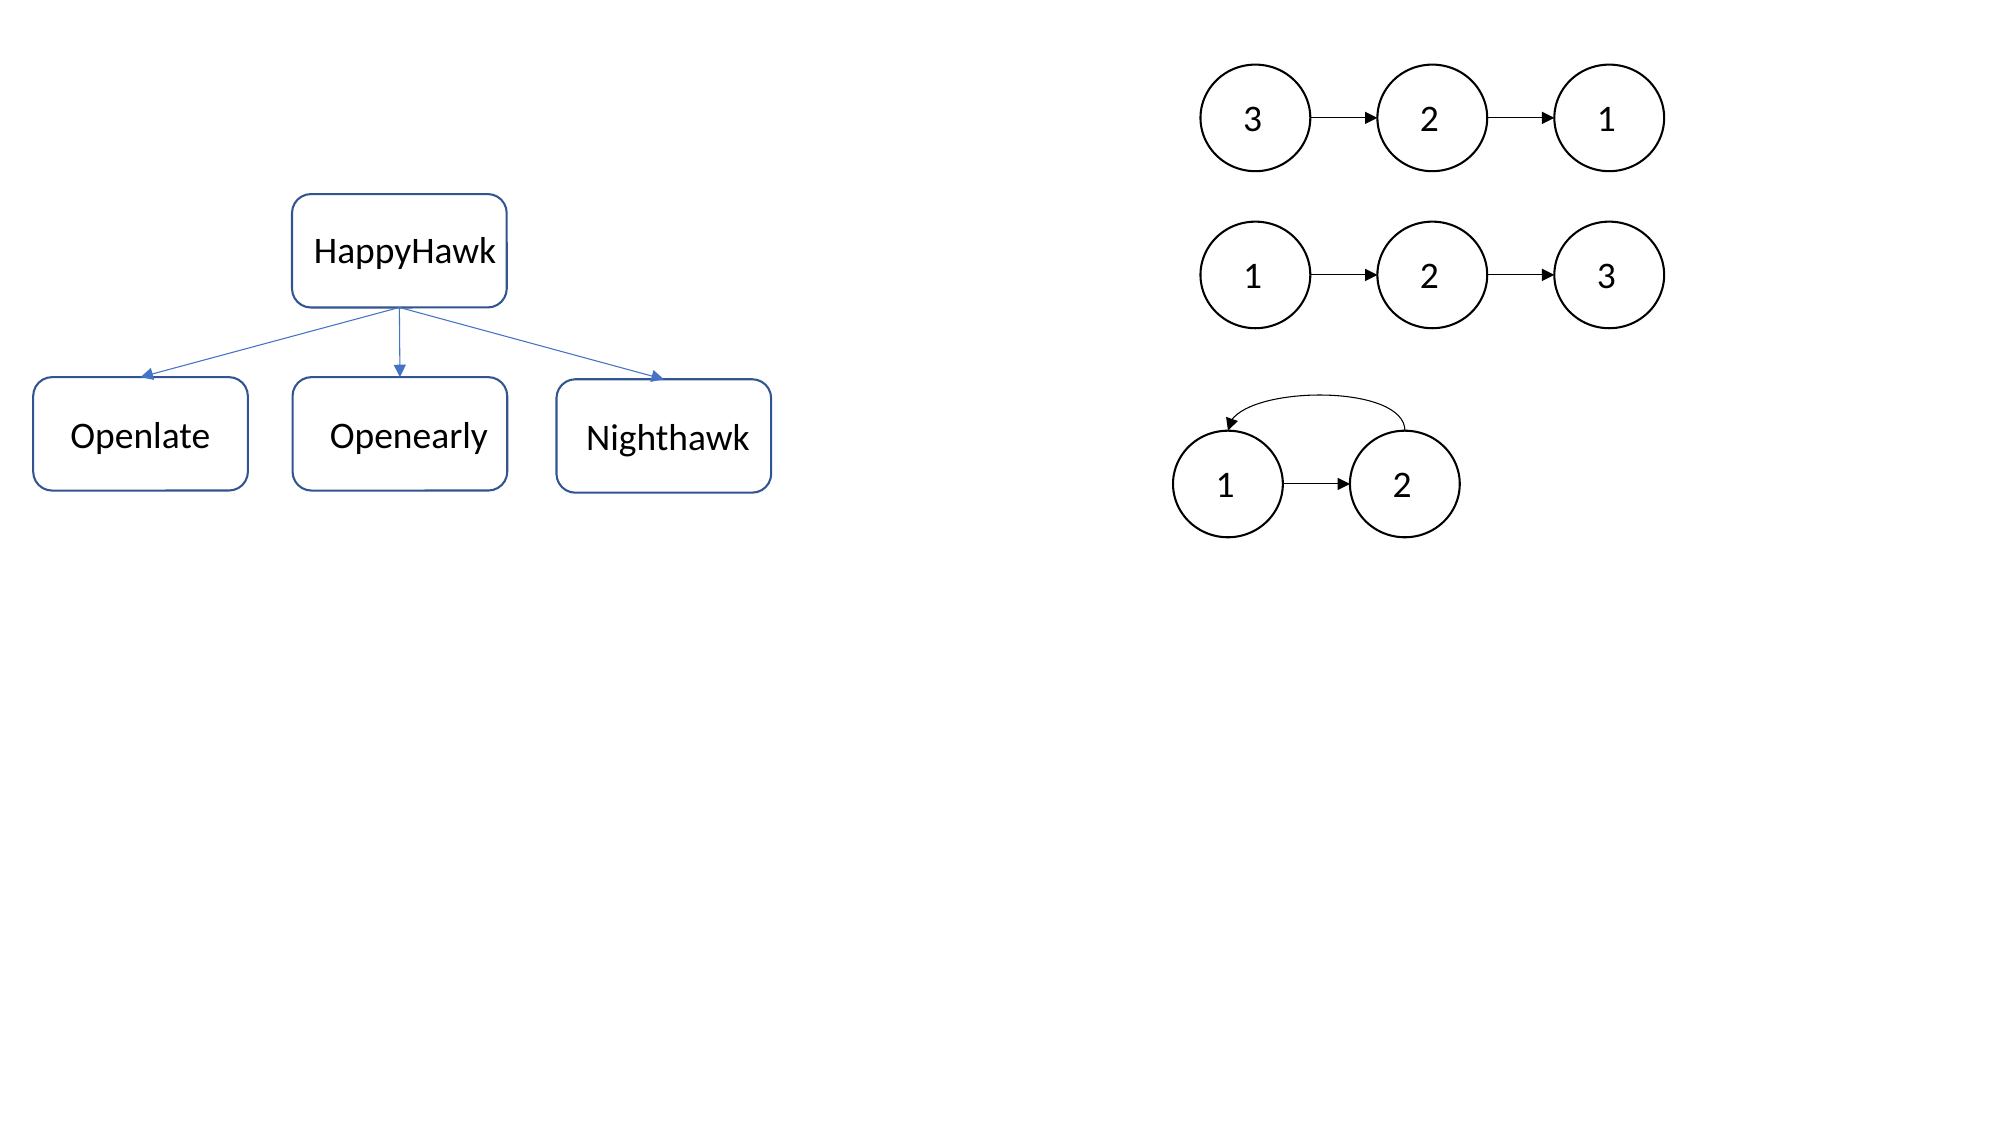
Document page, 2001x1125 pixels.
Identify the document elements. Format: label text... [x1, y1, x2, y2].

text_box [1553, 220, 1666, 330]
text_box Nighthawk [571, 405, 765, 466]
text_box [1376, 63, 1489, 173]
text_box [555, 378, 773, 494]
text_box [1348, 429, 1461, 539]
text_box 3 [1228, 86, 1278, 147]
text_box 2 [1405, 243, 1454, 304]
text_box 2 [1405, 86, 1454, 147]
text_box [1199, 220, 1312, 330]
text_box 1 [1582, 86, 1631, 147]
text_box [1376, 220, 1489, 330]
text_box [140, 307, 399, 378]
text_box [1622, 266, 1653, 327]
text_box 3 [1582, 243, 1631, 304]
text_box [1199, 63, 1312, 173]
text_box 1 [1228, 243, 1278, 304]
text_box [32, 376, 249, 492]
text_box Openearly [315, 403, 504, 464]
text_box [1445, 266, 1476, 327]
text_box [399, 307, 664, 380]
text_box [1445, 109, 1476, 170]
text_box HappyHawk [299, 219, 512, 279]
text_box [290, 193, 508, 307]
text_box [1171, 429, 1284, 539]
text_box 1 [1200, 452, 1250, 513]
text_box [1553, 63, 1666, 173]
text_box [1622, 109, 1653, 170]
text_box Openlate [55, 403, 226, 464]
text_box 2 [1377, 452, 1427, 513]
text_box [291, 378, 509, 492]
text_box [1418, 475, 1449, 536]
